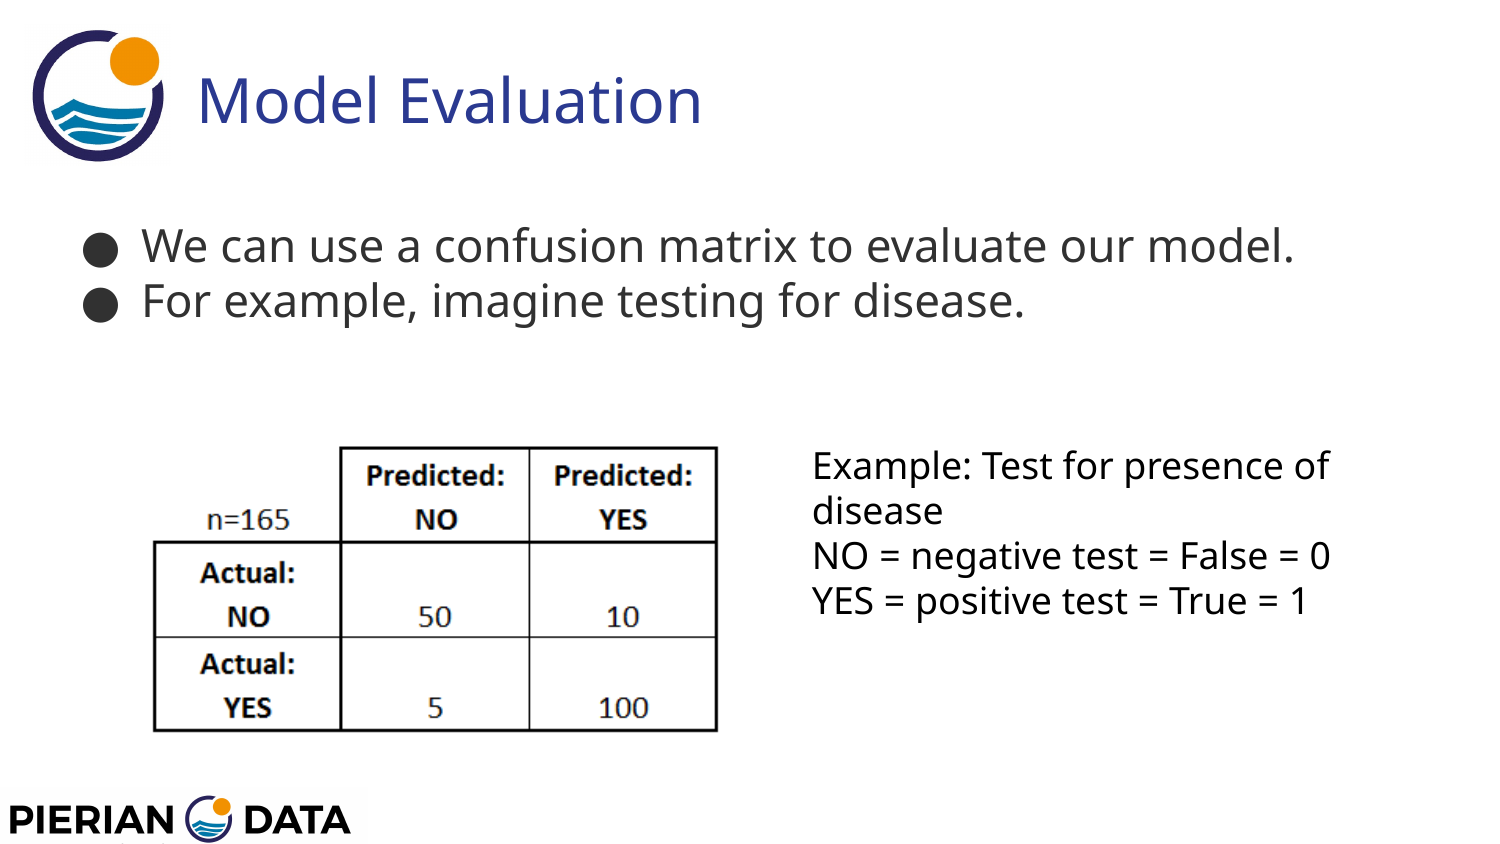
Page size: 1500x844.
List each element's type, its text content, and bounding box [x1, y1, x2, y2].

text_box Example: Test for presence of disease NO = negative test = False = 0 YES = positive test = True = 1 [796, 286, 1470, 779]
text_box We can use a confusion matrix to evaluate our model. For example, imagine testing for disease. [51, 201, 1376, 750]
picture [24, 24, 172, 167]
picture [0, 787, 368, 844]
text_box Model Evaluation [181, 45, 1500, 146]
text_box [176, 34, 1330, 157]
picture [133, 428, 737, 748]
